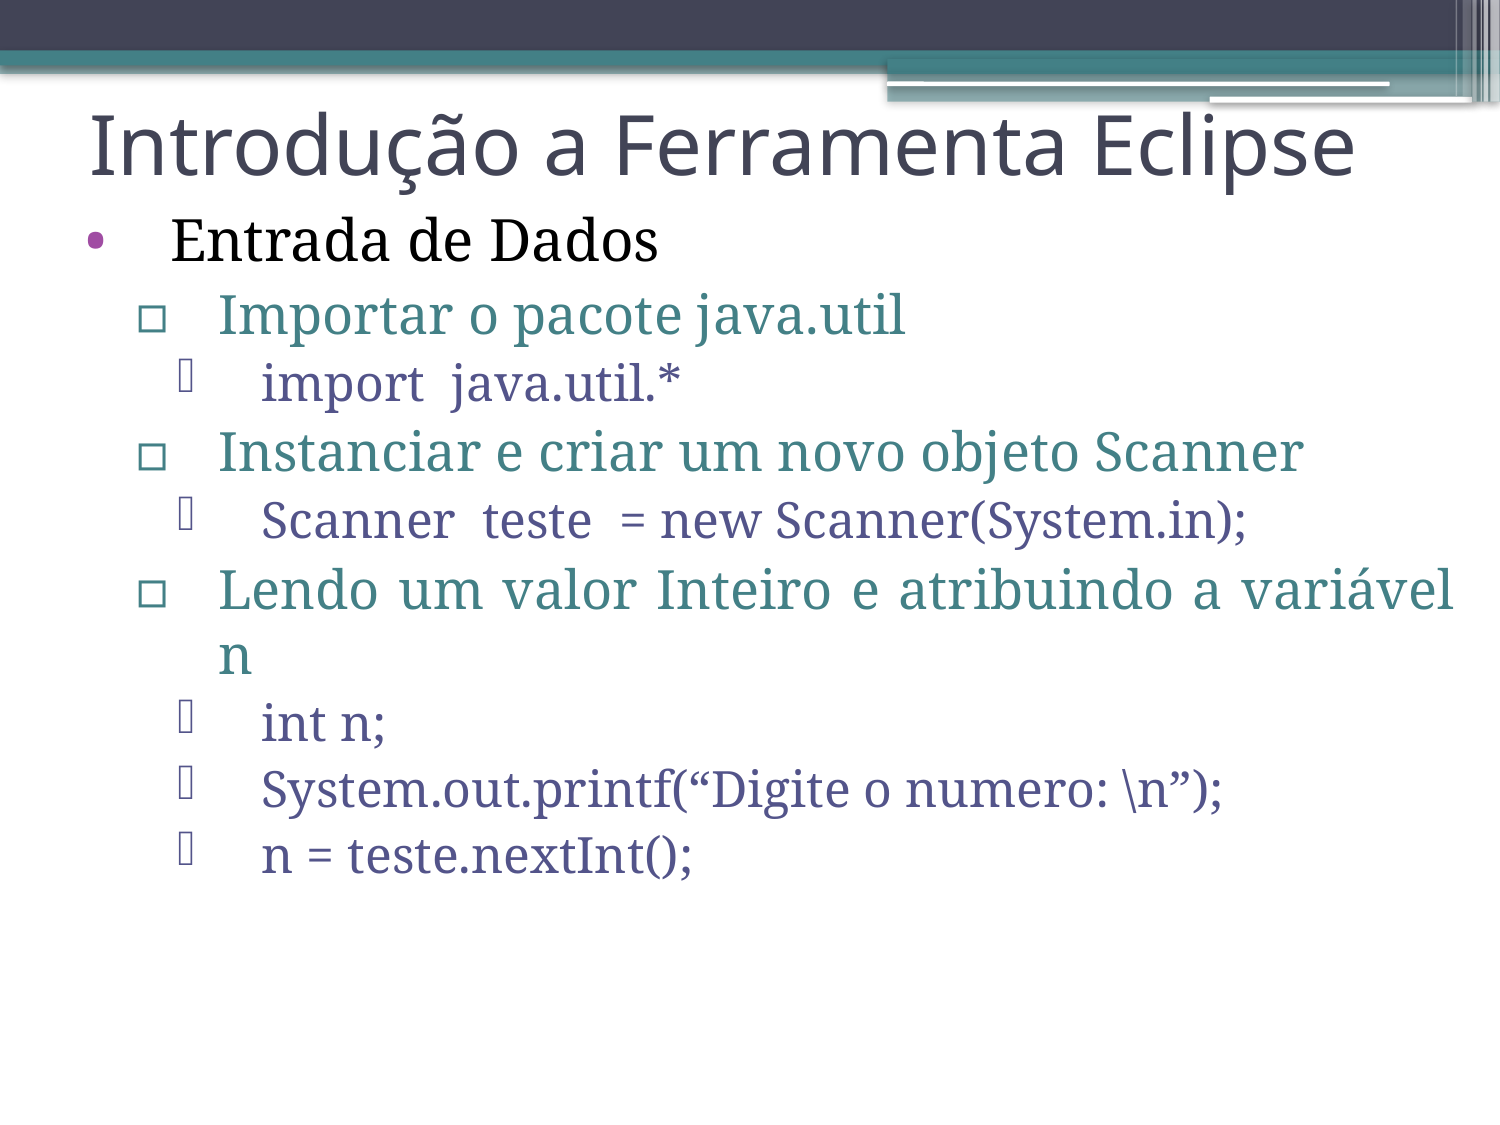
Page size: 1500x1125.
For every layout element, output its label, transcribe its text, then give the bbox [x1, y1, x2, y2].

title Introdução a Ferramenta Eclipse [75, 54, 1425, 196]
list Entrada de Dados Importar o pacote java.util import java.util.* Instanciar e criar um novo objeto Scanner Scanner teste = new Scanner(System.in); Lendo um valor Inteiro e atribuindo a variável n int n; System.out.printf(“Digite o numero: \n”); n = teste.nextInt(); [53, 196, 1471, 1094]
